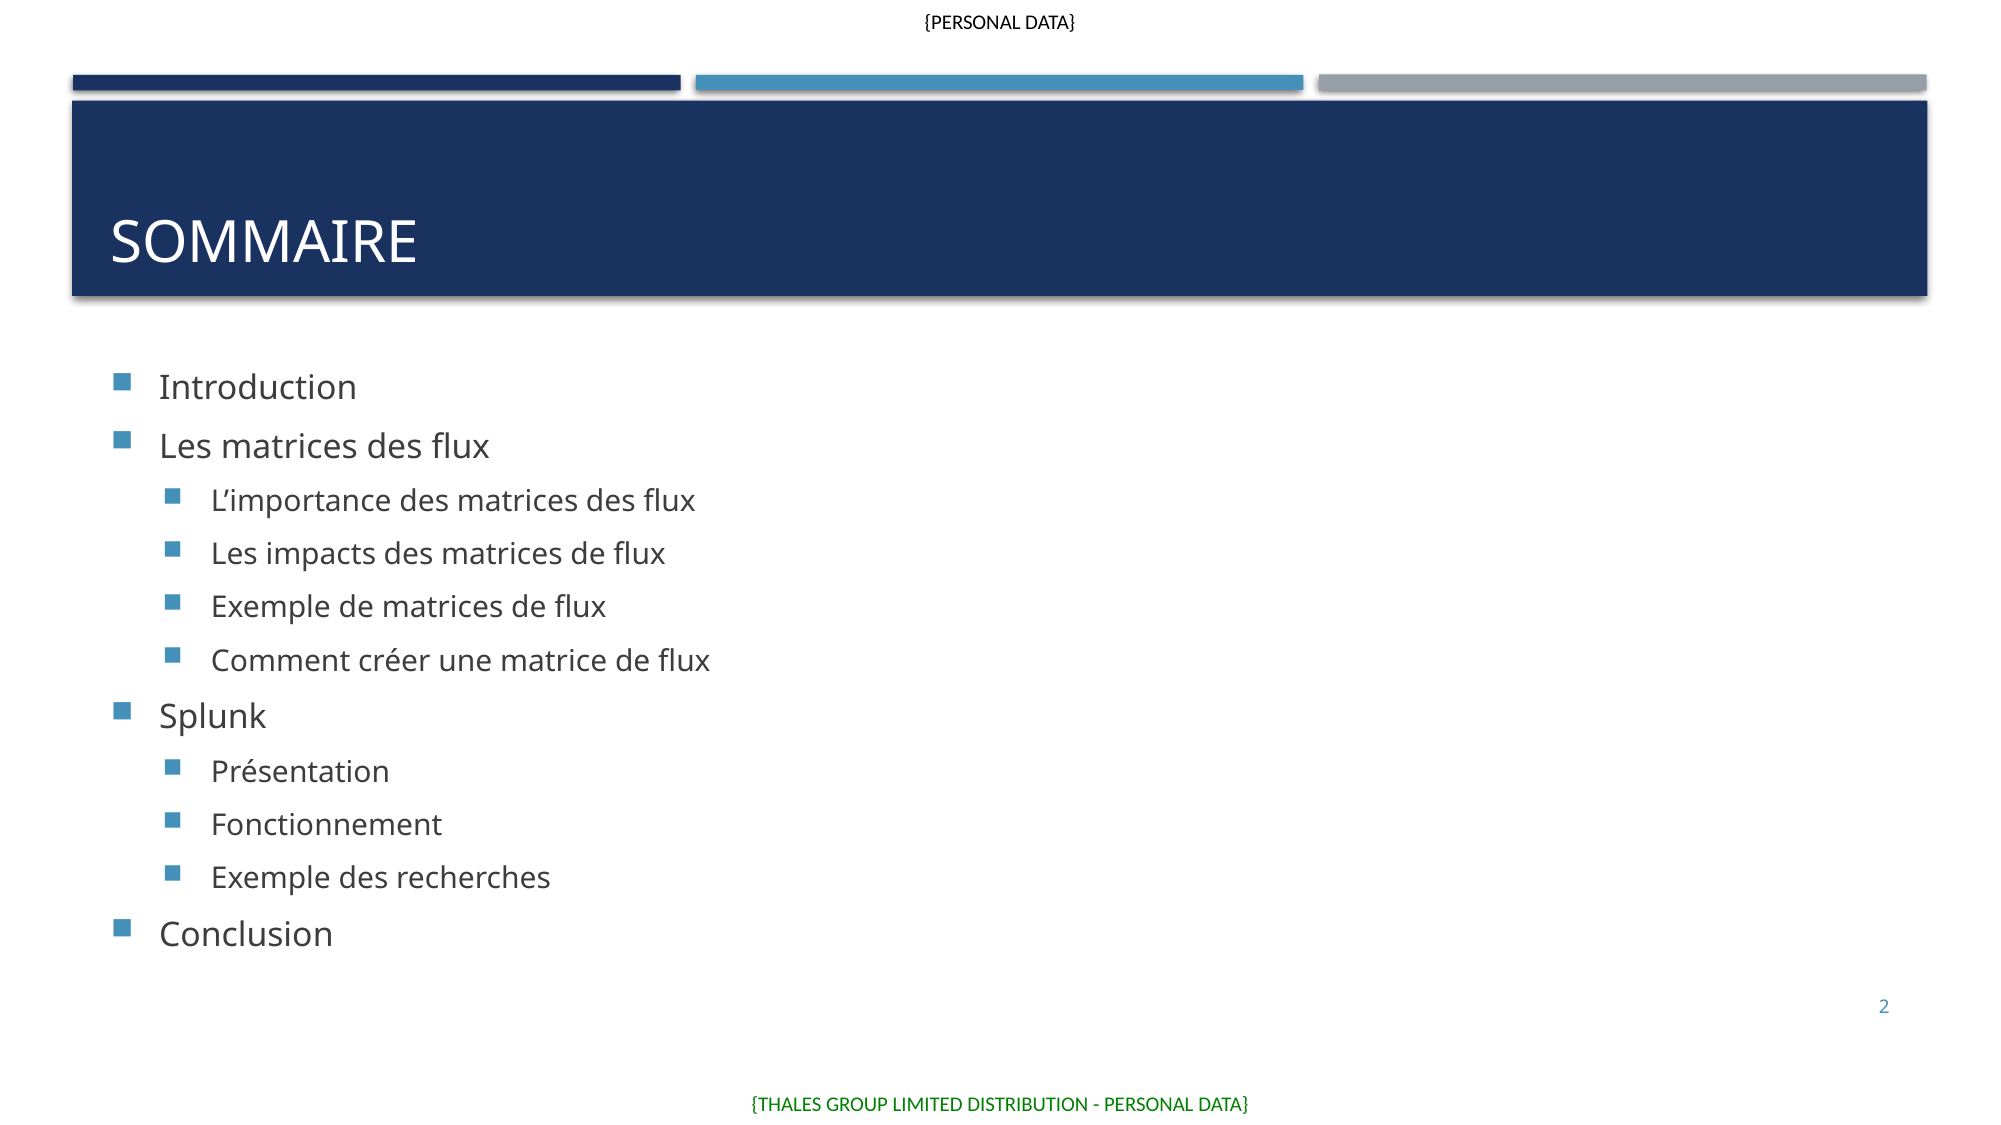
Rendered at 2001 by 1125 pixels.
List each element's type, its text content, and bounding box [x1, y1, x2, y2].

slide_number 2 [1732, 977, 1905, 1037]
list Introduction Les matrices des flux L’importance des matrices des flux Les impacts des matrices de flux Exemple de matrices de flux Comment créer une matrice de flux Splunk Présentation Fonctionnement Exemple des recherches Conclusion [95, 357, 1905, 962]
title Sommaire [95, 115, 1905, 282]
